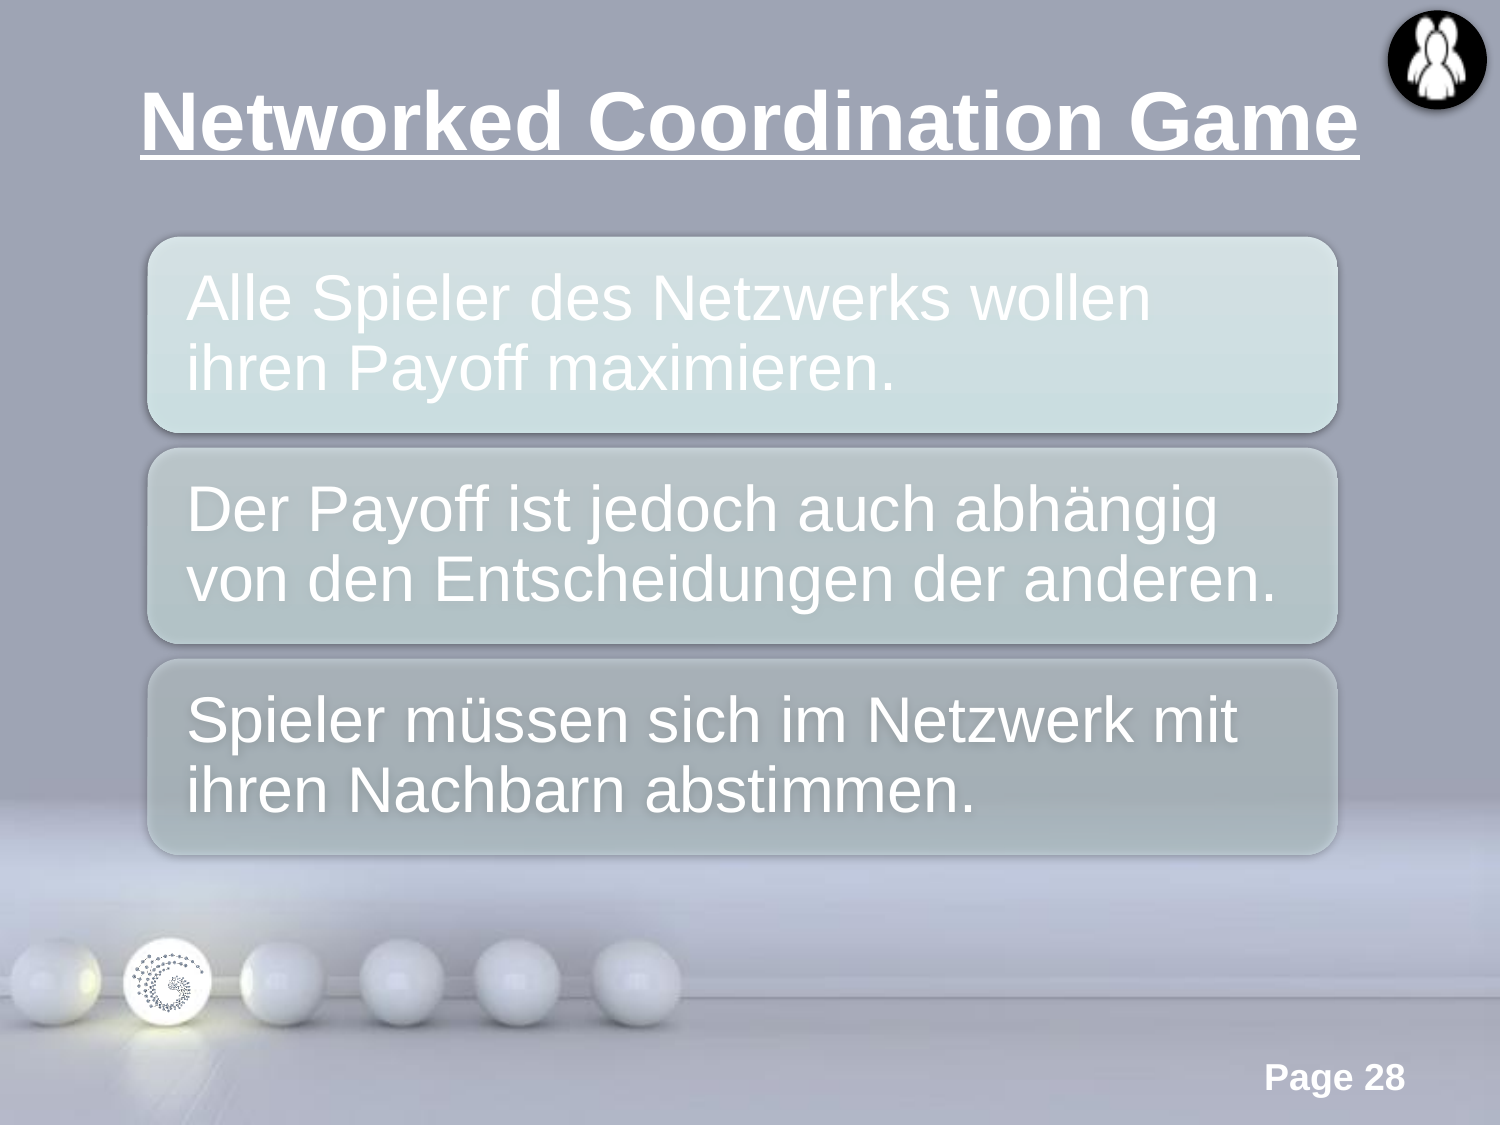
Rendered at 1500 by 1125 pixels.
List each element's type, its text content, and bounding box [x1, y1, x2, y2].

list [147, 231, 1338, 860]
text_box [1387, 10, 1487, 110]
picture [0, 0, 1500, 1125]
title Networked Coordination Game [103, 59, 1397, 278]
